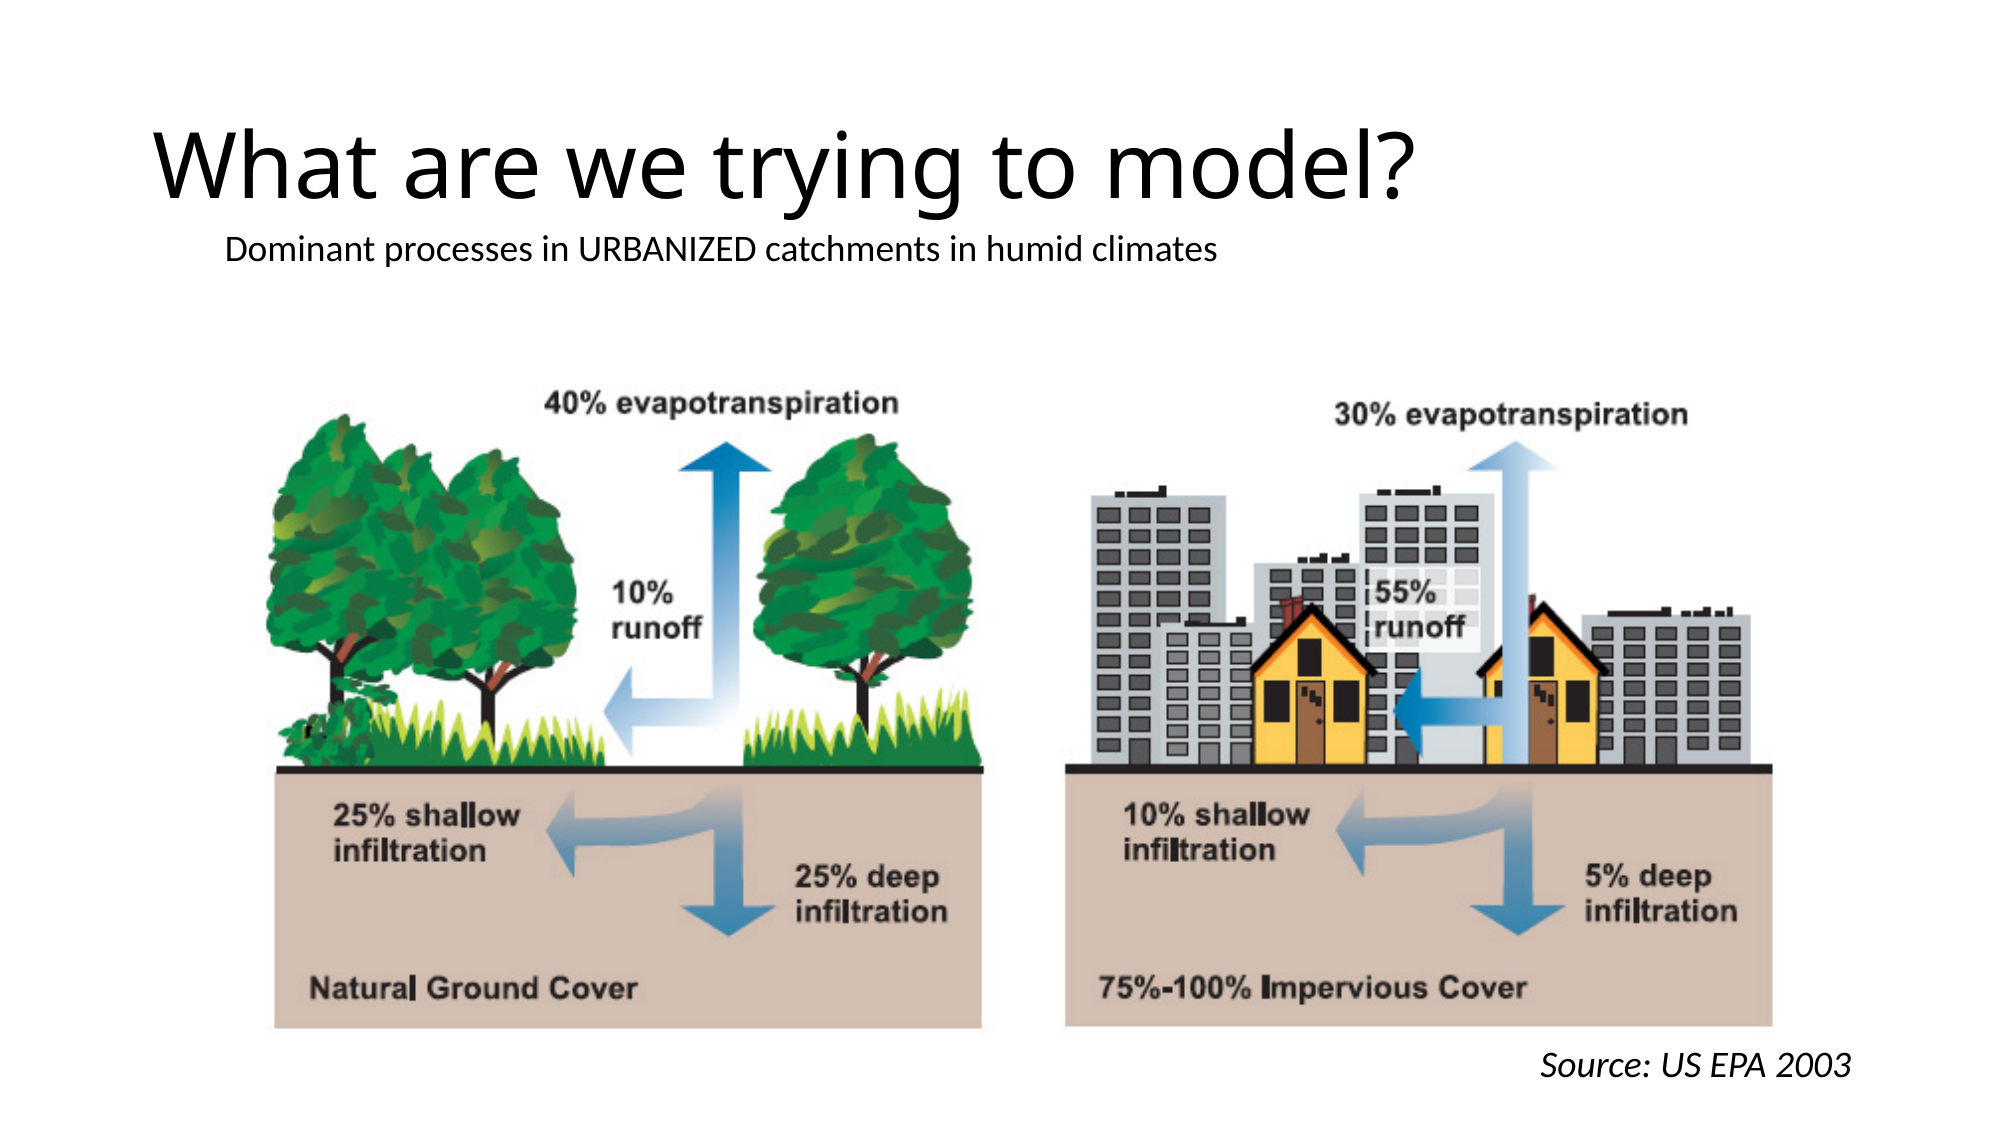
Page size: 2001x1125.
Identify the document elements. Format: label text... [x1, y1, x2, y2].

text_box Dominant processes in URBANIZED catchments in humid climates [210, 216, 1235, 277]
picture [265, 305, 1779, 1035]
title What are we trying to model? [137, 59, 1863, 278]
text_box Source: US EPA 2003 [1525, 1032, 1867, 1092]
